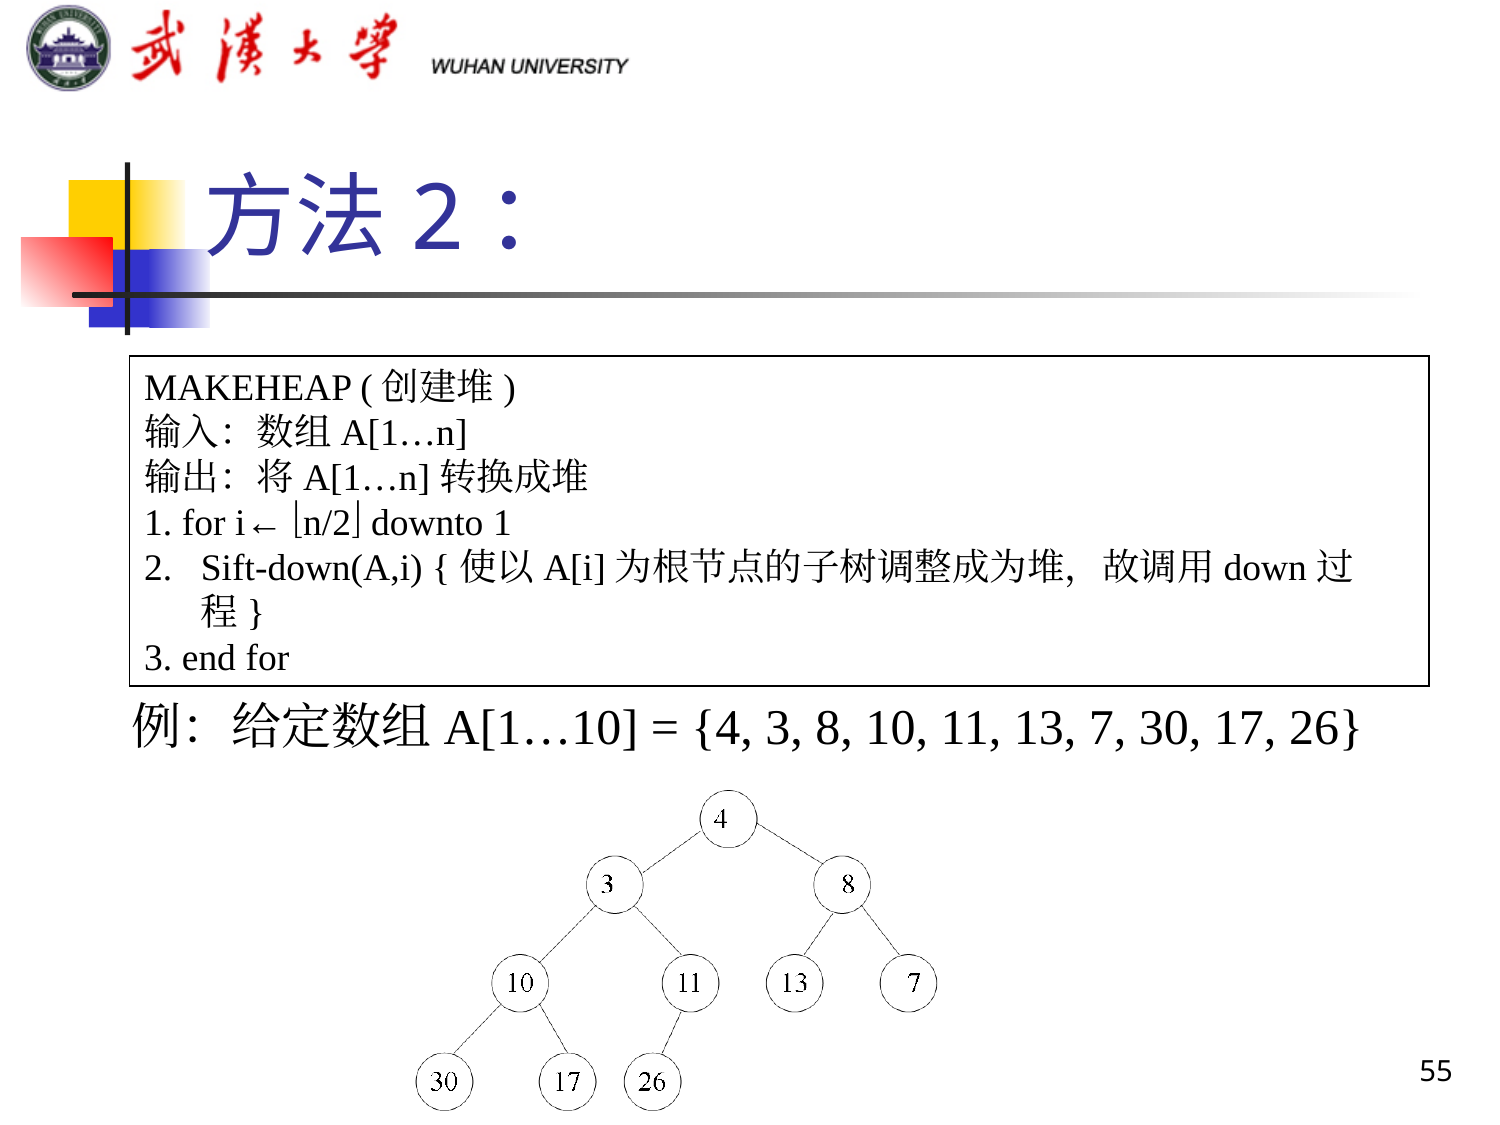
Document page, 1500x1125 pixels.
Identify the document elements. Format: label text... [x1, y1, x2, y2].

slide_number 55 [1155, 1024, 1468, 1100]
text_box MAKEHEAP (创建堆) 输入：数组A[1…n] 输出：将A[1…n]转换成堆 1. for i← n/2 downto 1 2. Sift-down(A,i) {使以A[i]为根节点的子树调整成为堆，故调用down过程} 3. end for [129, 356, 1430, 686]
picture [388, 788, 965, 1125]
text_box 例：给定数组A[1…10] = {4, 3, 8, 10, 11, 13, 7, 30, 17, 26} [117, 686, 1378, 762]
title 方法2： [188, 35, 1468, 275]
picture [0, 0, 643, 93]
